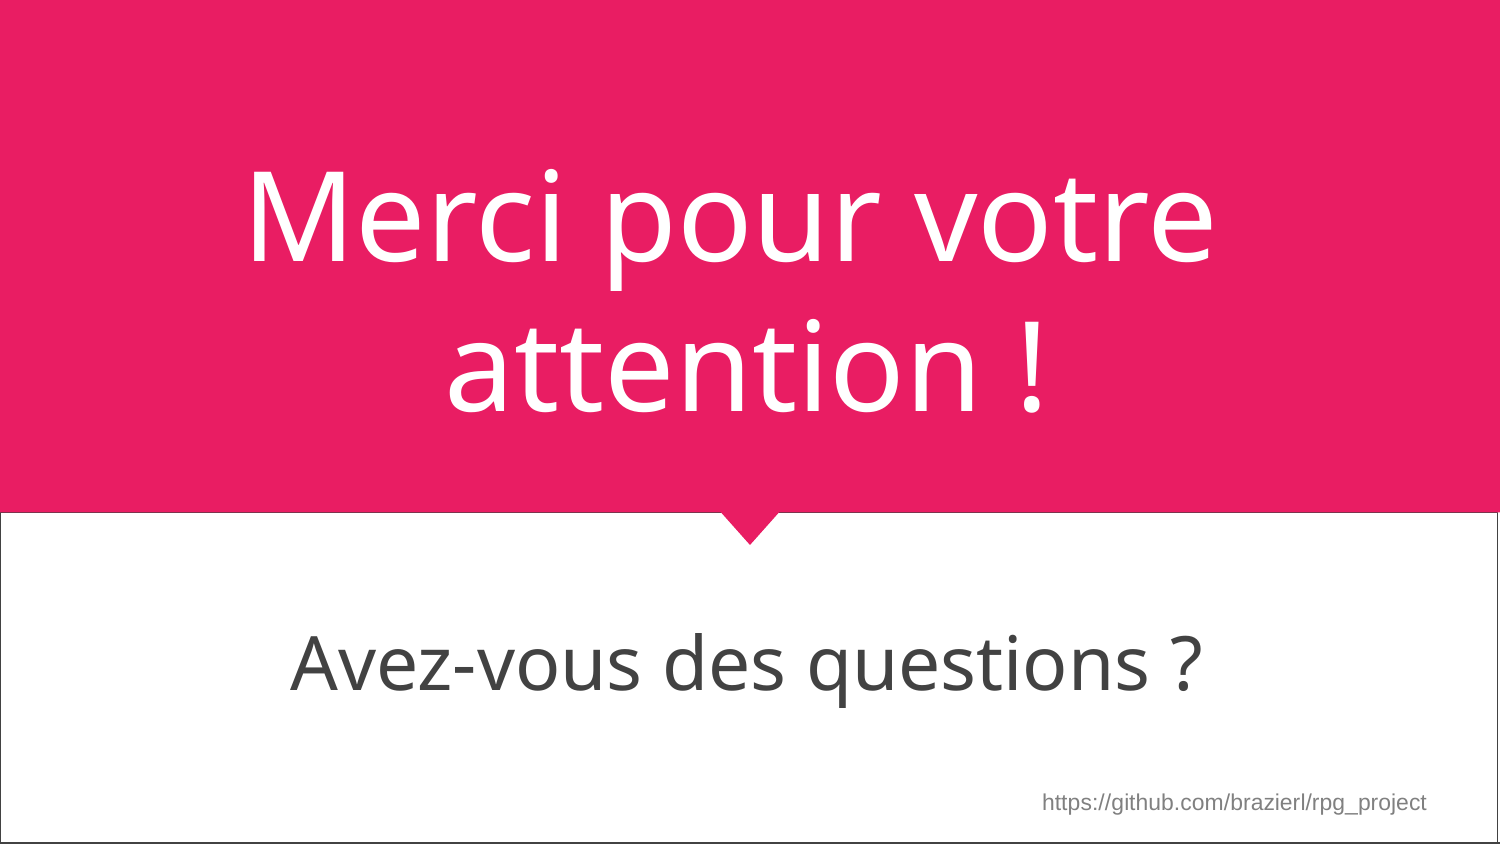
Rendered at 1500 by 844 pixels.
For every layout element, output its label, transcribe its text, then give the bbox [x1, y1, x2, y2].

text_box https://github.com/brazierl/rpg_project [1027, 779, 1474, 822]
title Merci pour votre attention ! [67, 105, 1427, 452]
subtitle Avez-vous des questions ? [67, 557, 1427, 765]
